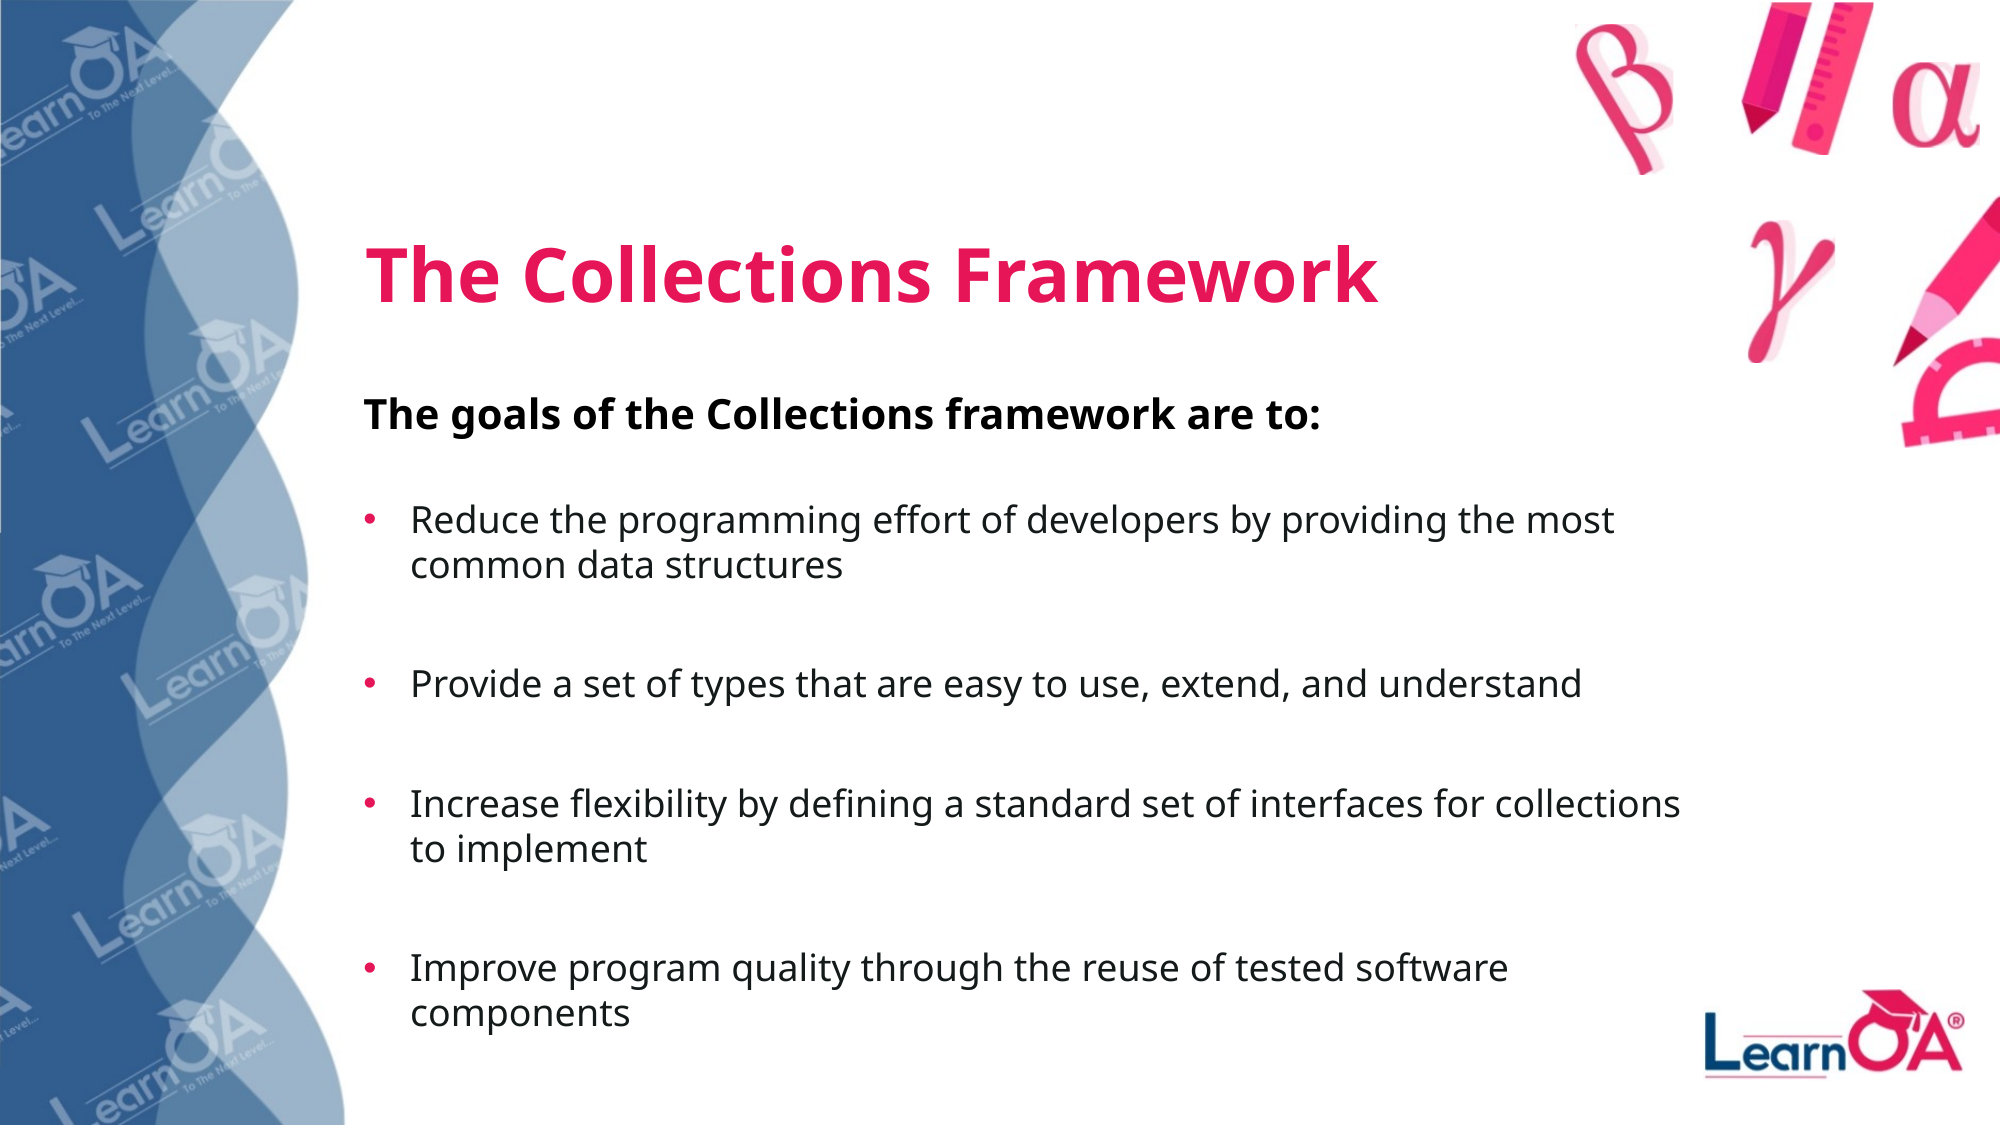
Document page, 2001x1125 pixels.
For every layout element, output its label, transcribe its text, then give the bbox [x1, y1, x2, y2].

title The Collections Framework [362, 224, 1750, 322]
picture [0, 0, 347, 1125]
picture [1747, 220, 1836, 363]
picture [1741, 2, 1874, 155]
picture [1703, 989, 1965, 1081]
list The goals of the Collections framework are to: Reduce the programming effort of developers by providing the most common data structures Provide a set of types that are easy to use, extend, and understand Increase flexibility by defining a standard set of interfaces for collections to implement Improve program quality through the reuse of tested software components [363, 387, 1714, 908]
picture [1575, 24, 1674, 175]
picture [1892, 62, 1980, 148]
picture [1892, 195, 2000, 448]
